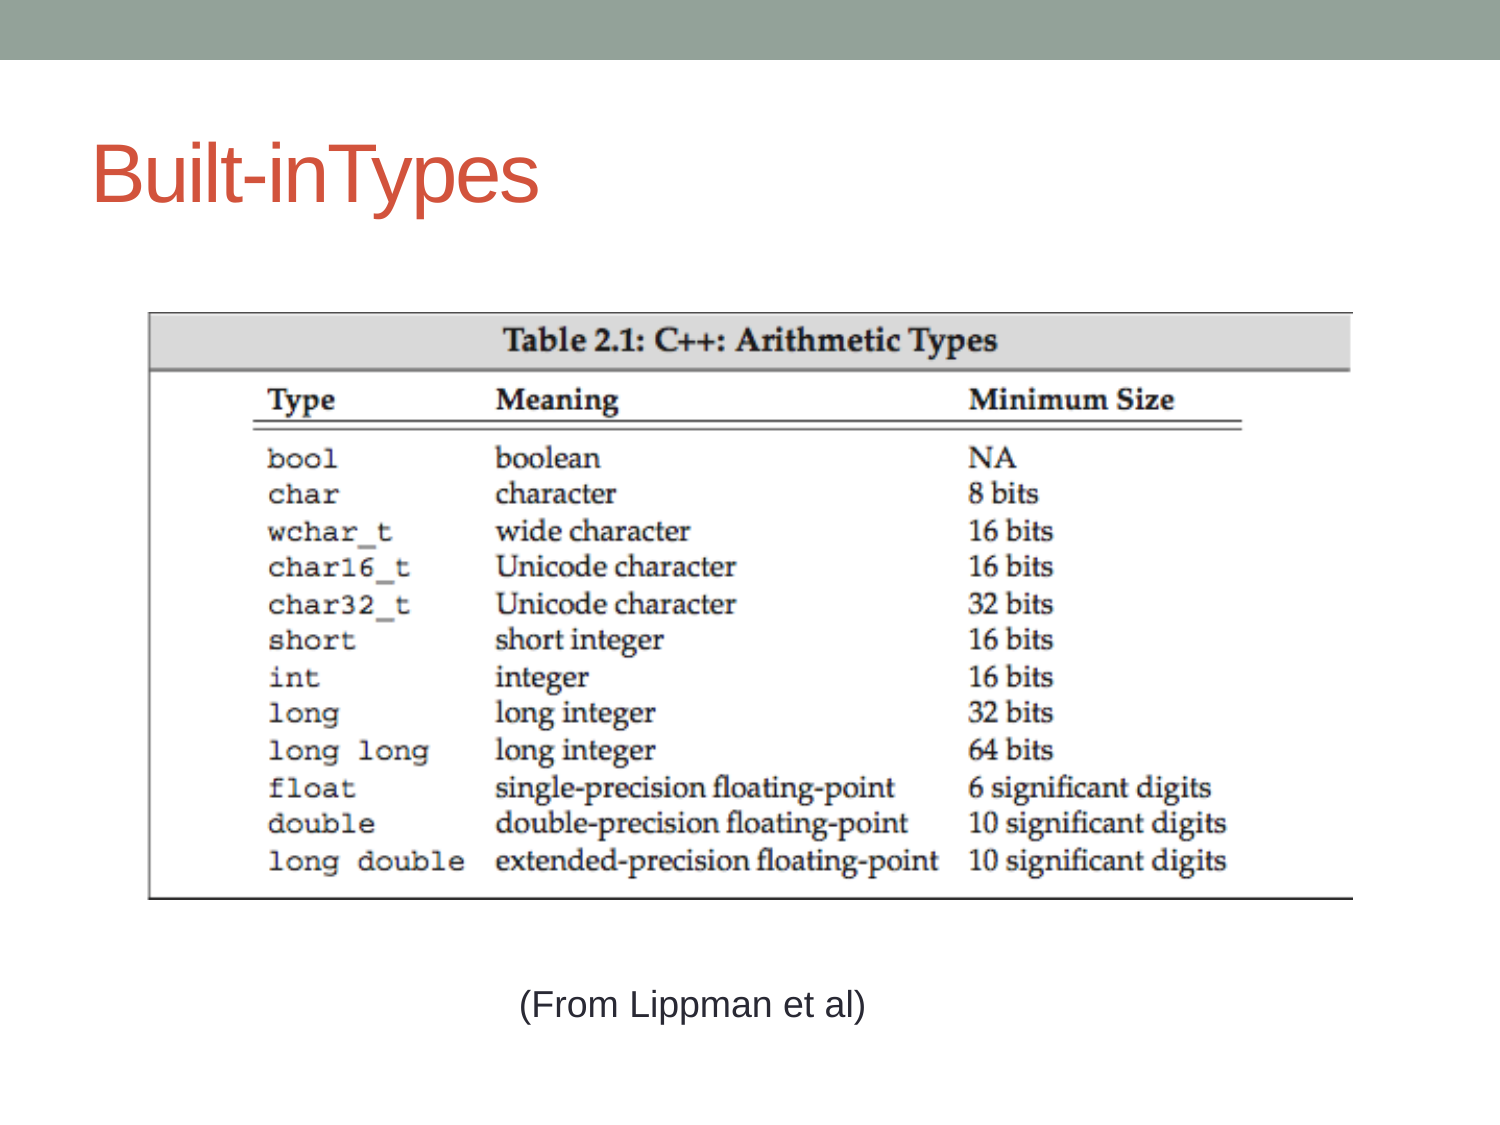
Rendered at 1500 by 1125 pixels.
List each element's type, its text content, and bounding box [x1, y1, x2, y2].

text_box (From Lippman et al) [504, 972, 900, 1033]
picture [147, 312, 1353, 901]
title Built-inTypes [75, 87, 1425, 250]
